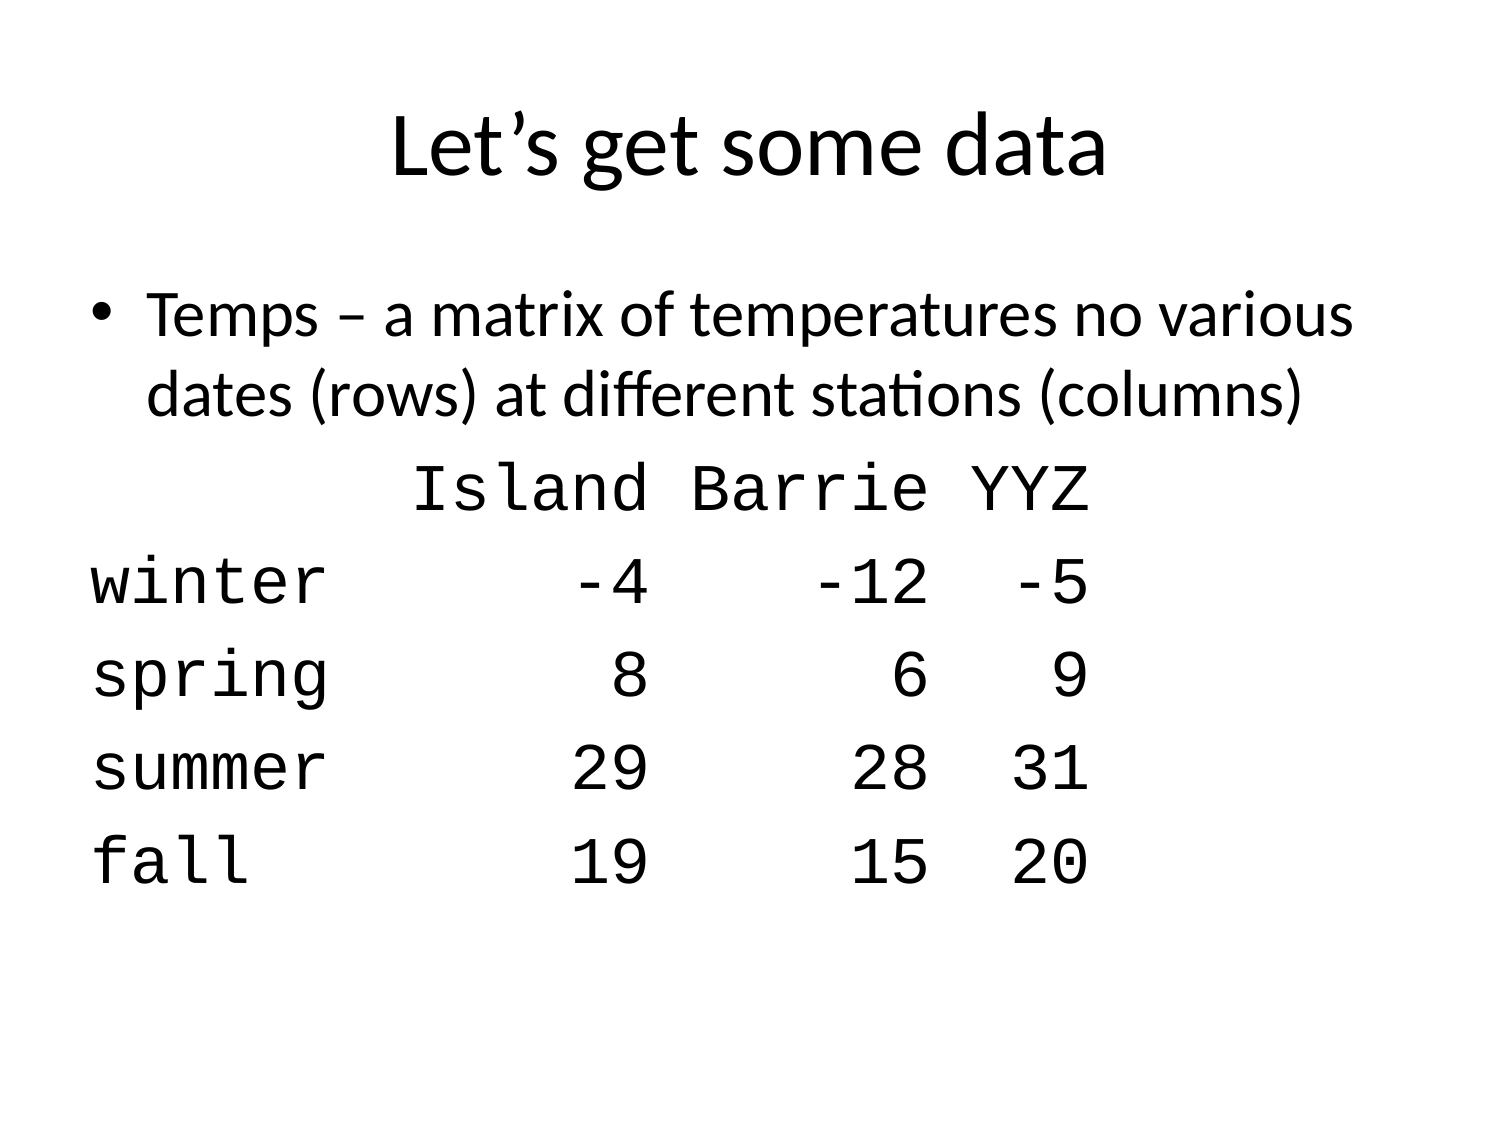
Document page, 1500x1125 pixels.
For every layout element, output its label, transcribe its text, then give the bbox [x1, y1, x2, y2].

title Let’s get some data [75, 45, 1425, 233]
list Temps – a matrix of temperatures no various dates (rows) at different stations (columns) Island Barrie YYZ winter -4 -12 -5 spring 8 6 9 summer 29 28 31 fall 19 15 20 [75, 262, 1425, 1005]
